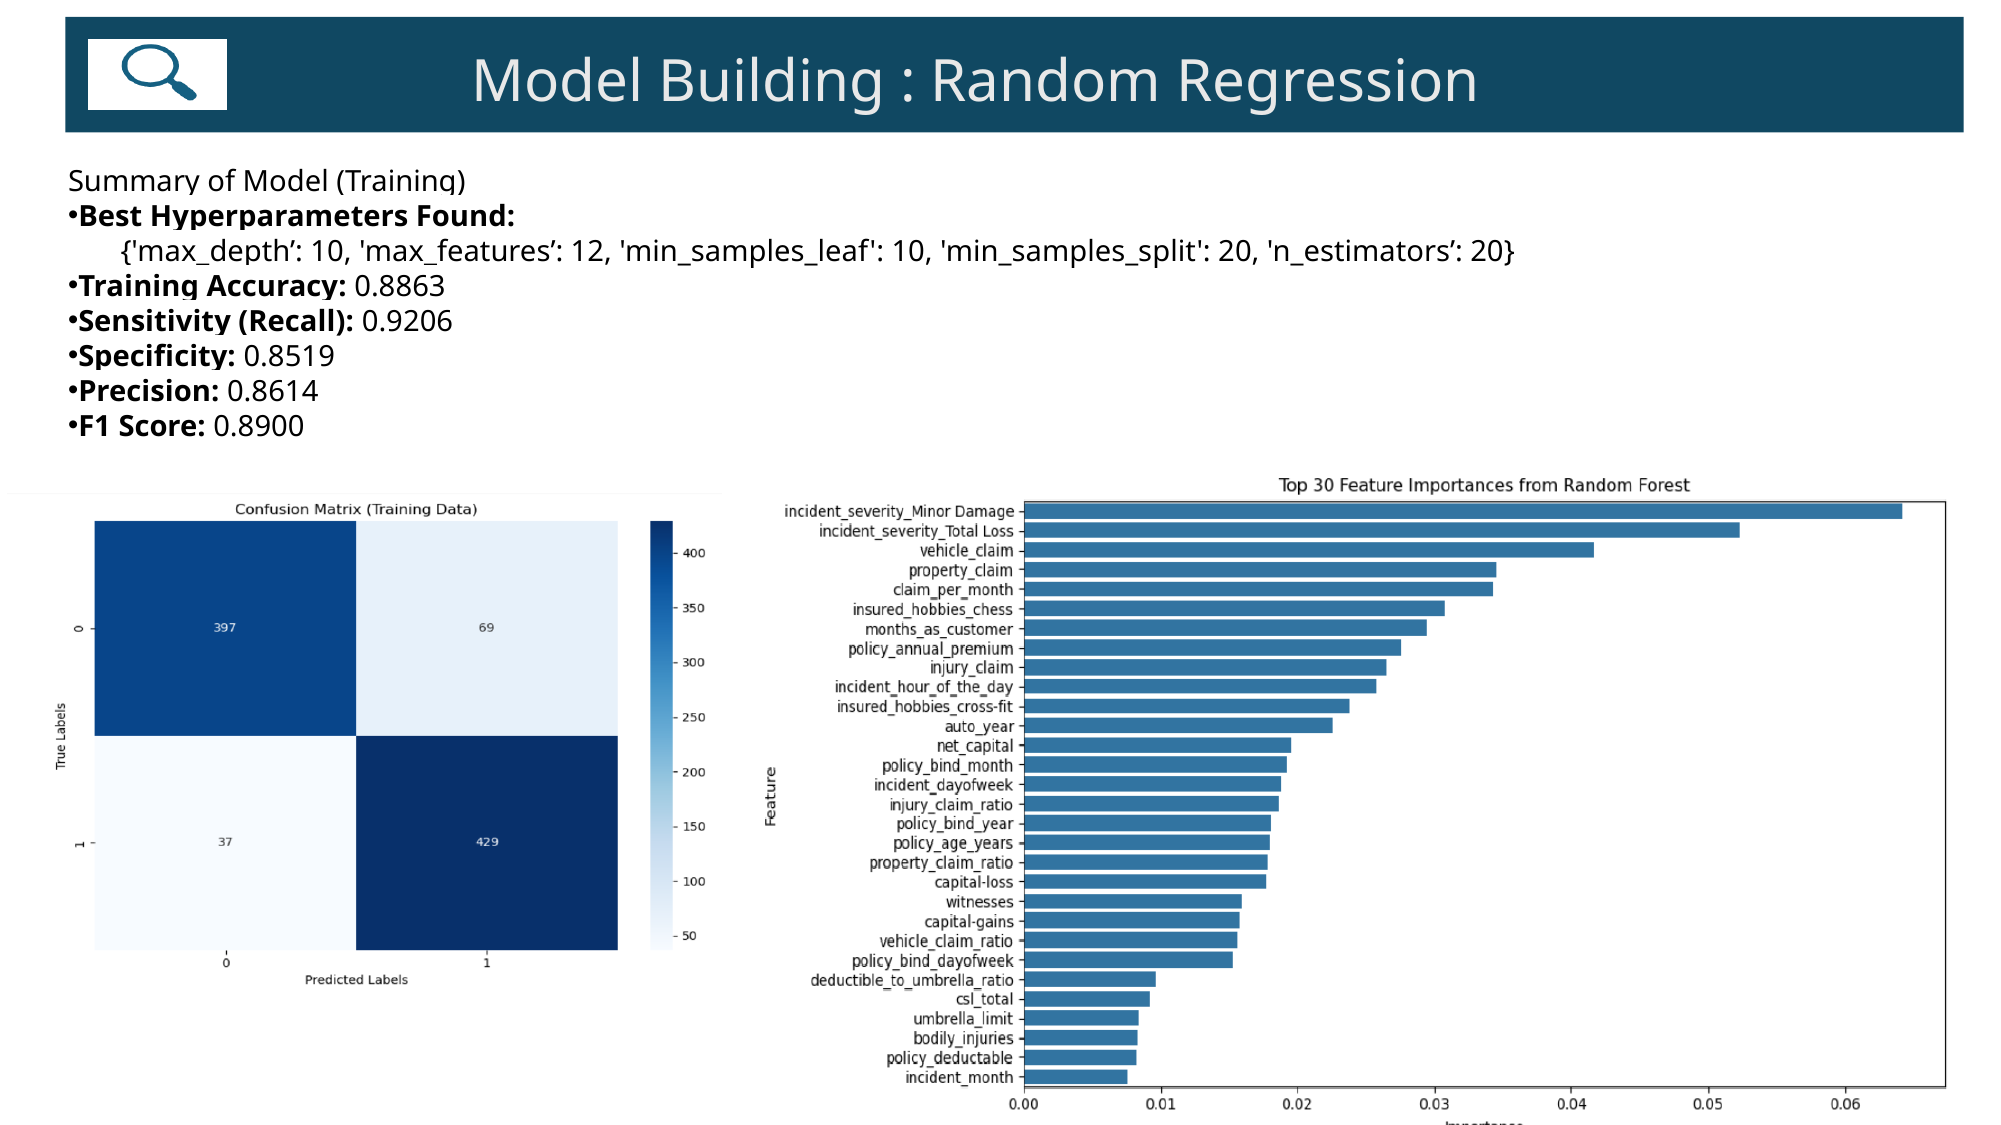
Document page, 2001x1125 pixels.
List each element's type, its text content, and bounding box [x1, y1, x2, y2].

title Model Building : Random Regression [65, 16, 1964, 133]
picture [6, 475, 1965, 1125]
picture [88, 38, 227, 111]
text_box Summary of Model (Training) Best Hyperparameters Found: {'max_depth’: 10, 'max_features’: 12, 'min_samples_leaf': 10, 'min_samples_split': 20, 'n_estimators’: 20} Training Accuracy: 0.8863 Sensitivity (Recall): 0.9206 Specificity: 0.8519 Precision: 0.8614 F1 Score: 0.8900 [53, 154, 1918, 490]
